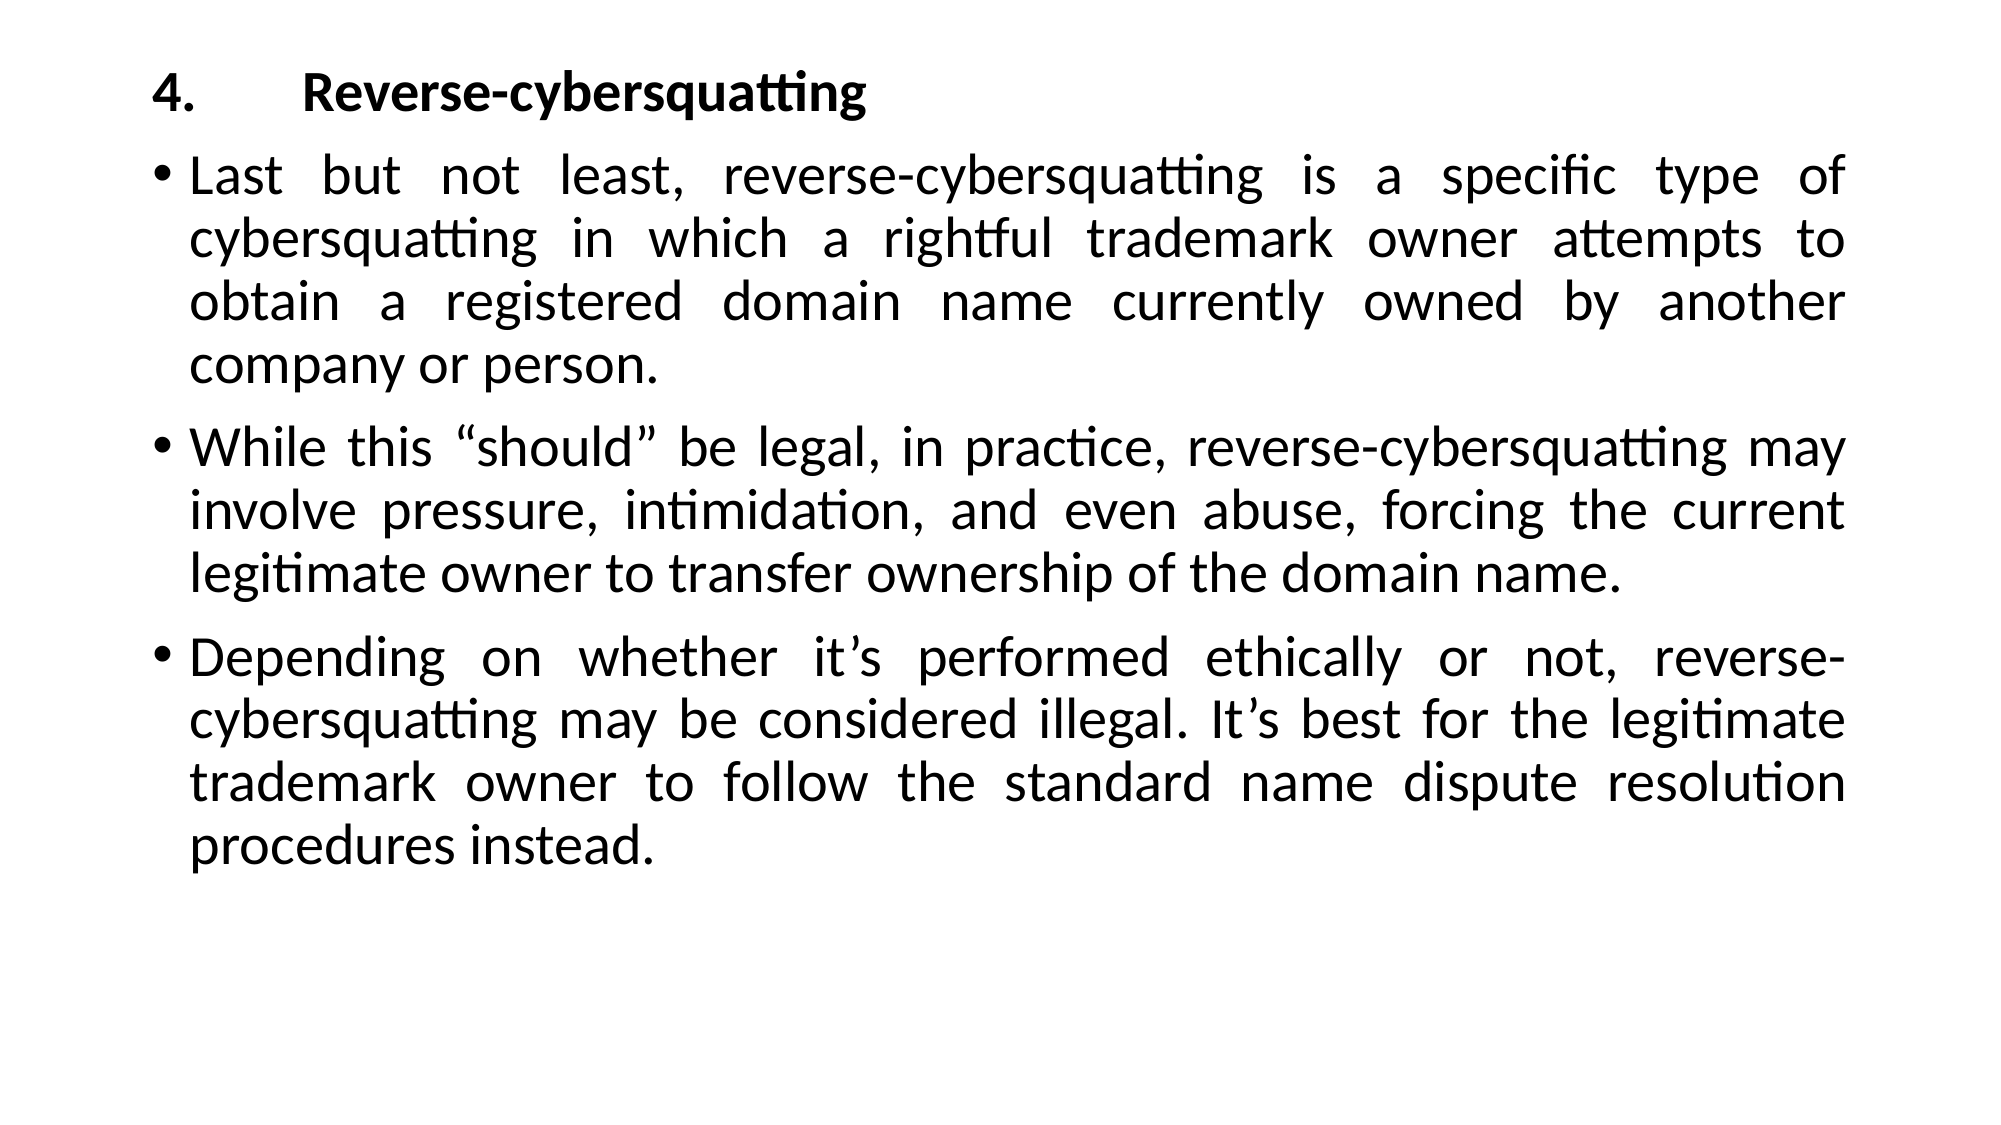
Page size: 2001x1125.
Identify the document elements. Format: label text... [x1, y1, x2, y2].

list 4. Reverse-cybersquatting Last but not least, reverse-cybersquatting is a specific type of cybersquatting in which a rightful trademark owner attempts to obtain a registered domain name currently owned by another company or person. While this “should” be legal, in practice, reverse-cybersquatting may involve pressure, intimidation, and even abuse, forcing the current legitimate owner to transfer ownership of the domain name. Depending on whether it’s performed ethically or not, reverse-cybersquatting may be considered illegal. It’s best for the legitimate trademark owner to follow the standard name dispute resolution procedures instead. [137, 53, 1863, 1014]
